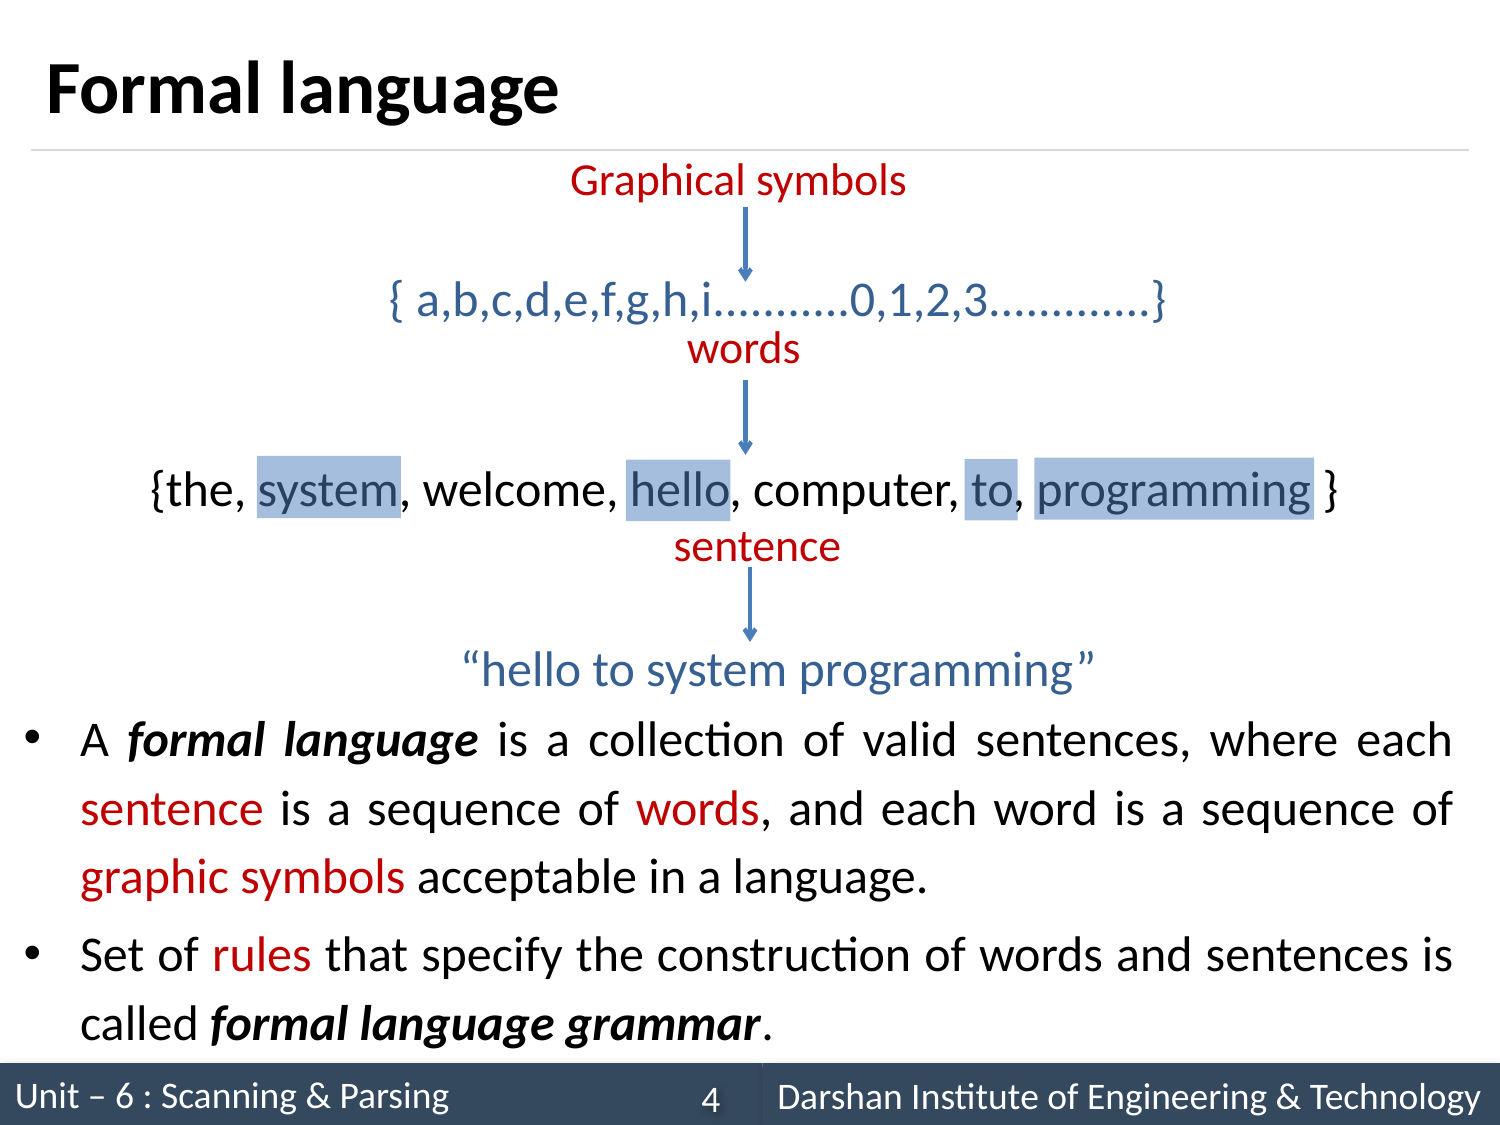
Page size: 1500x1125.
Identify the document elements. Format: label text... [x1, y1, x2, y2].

text_box {the, system, welcome, hello, computer, to, programming } [45, 416, 1455, 558]
text_box [624, 458, 732, 523]
text_box [962, 457, 1020, 522]
text_box “hello to system programming” [78, 595, 1489, 737]
text_box words [587, 299, 901, 391]
text_box Graphical symbols [541, 131, 937, 223]
text_box [255, 454, 403, 520]
title Formal language [31, 17, 1469, 150]
text_box [1032, 455, 1316, 522]
text_box { a,b,c,d,e,f,g,h,i...........0,1,2,3.............} [78, 226, 1489, 367]
list A formal language is a collection of valid sentences, where each sentence is a sequence of words, and each word is a sequence of graphic symbols acceptable in a language. Set of rules that specify the construction of words and sentences is called formal language grammar. [8, 690, 1469, 952]
text_box sentence [600, 497, 914, 589]
